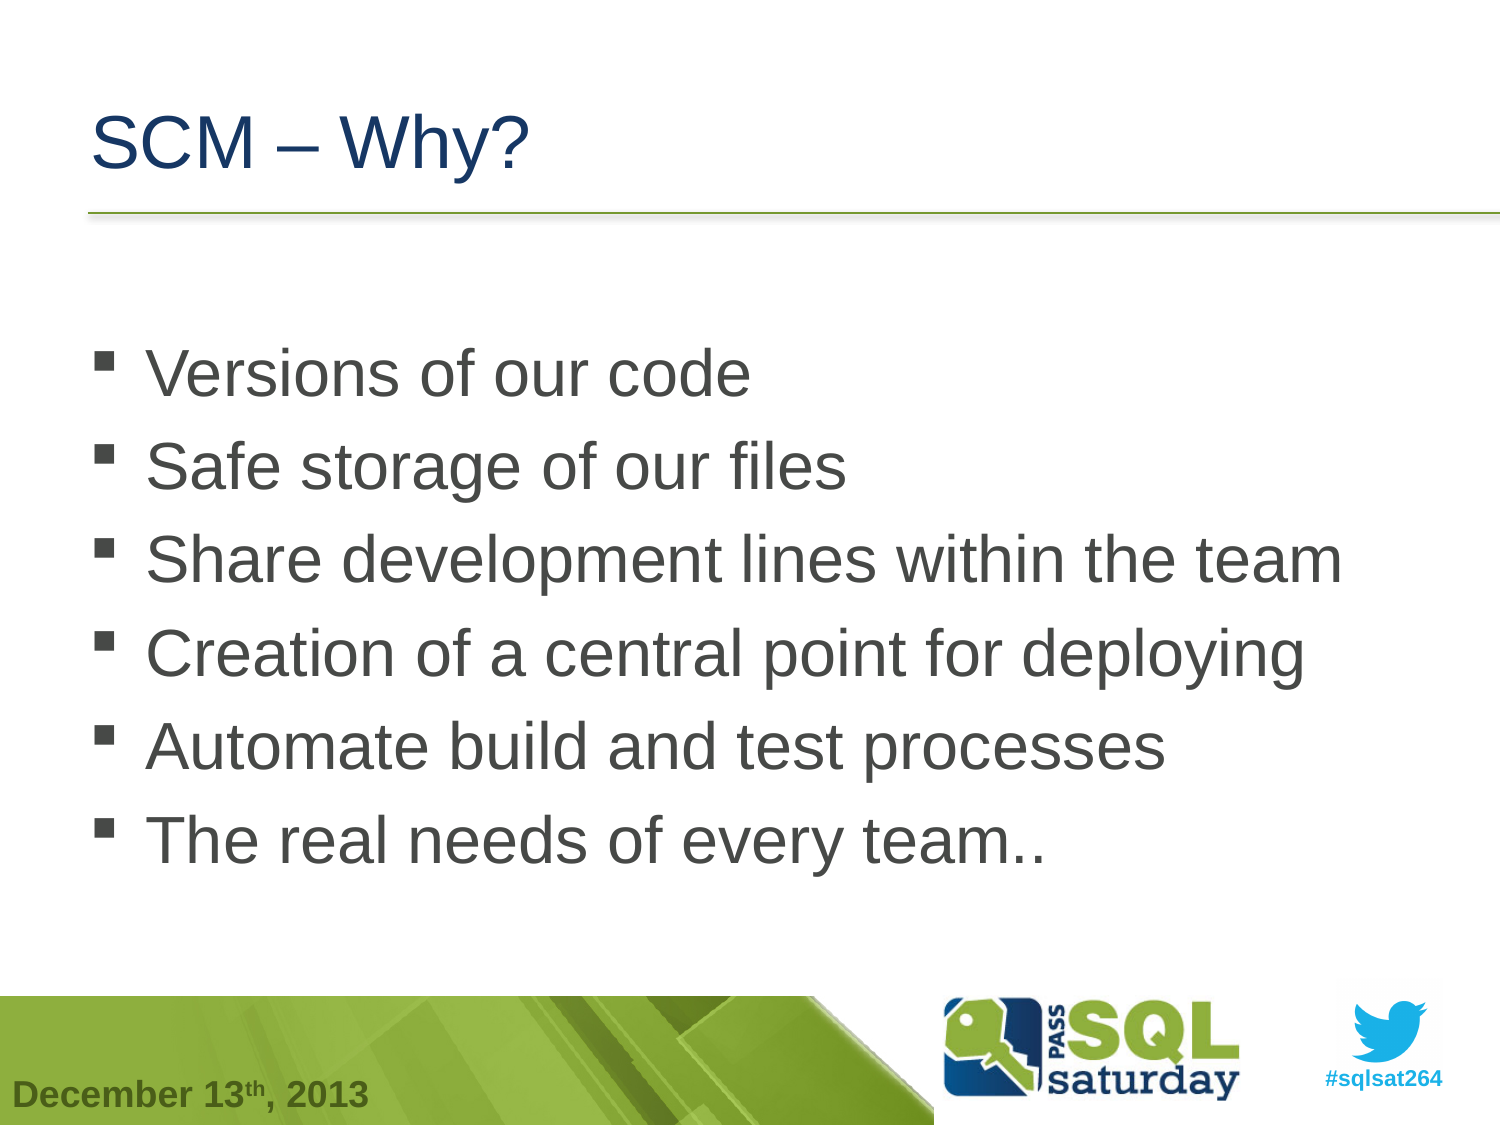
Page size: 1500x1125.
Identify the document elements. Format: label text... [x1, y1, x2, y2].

list Versions of our code Safe storage of our files Share development lines within the team Creation of a central point for deploying Automate build and test processes The real needs of every team.. [74, 233, 1427, 1004]
title SCM – Why? [75, 45, 1425, 233]
picture [0, 996, 1276, 1125]
picture [1336, 978, 1443, 1085]
picture [1354, 1076, 1359, 1084]
